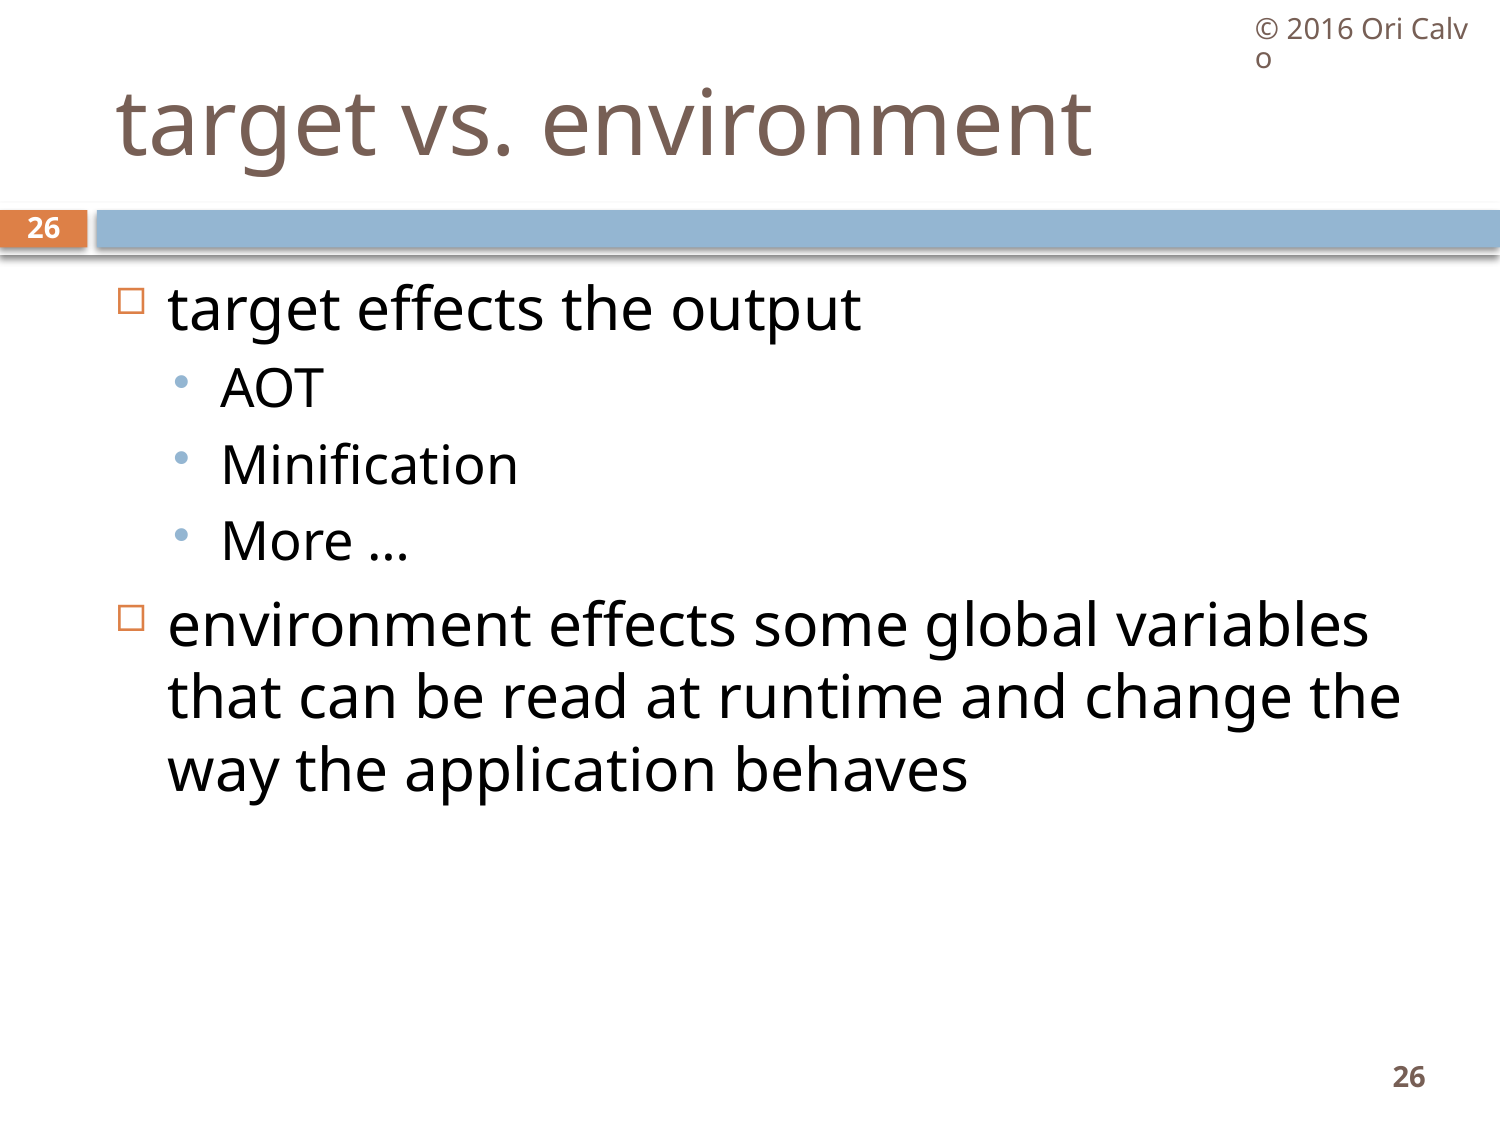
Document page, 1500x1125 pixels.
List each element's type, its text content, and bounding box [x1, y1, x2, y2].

footer © 2016 Ori Calvo [1240, 0, 1500, 60]
list target effects the output AOT Minification More … environment effects some global variables that can be read at runtime and change the way the application behaves [100, 262, 1438, 1000]
title target vs. environment [100, 37, 1438, 200]
slide_number 26 [0, 208, 88, 249]
